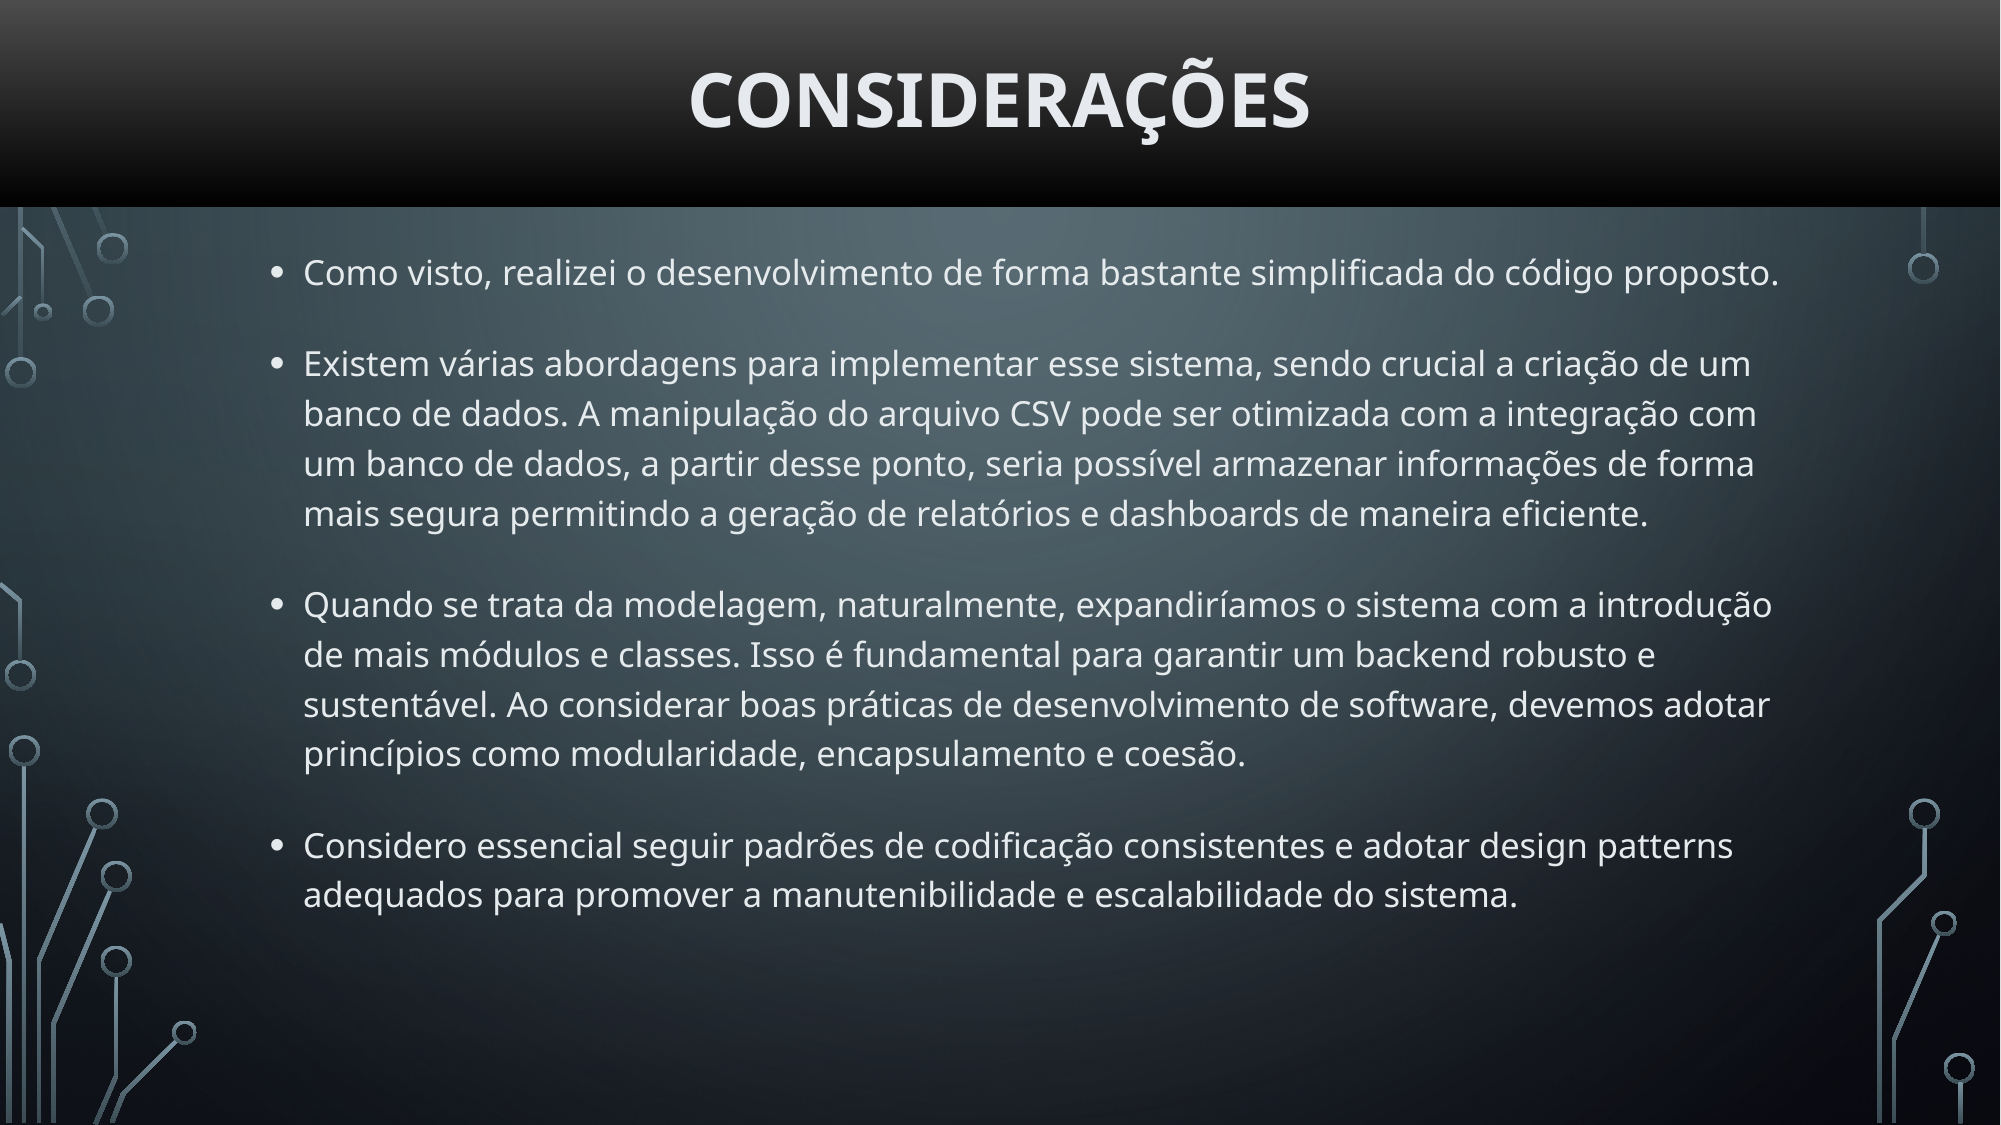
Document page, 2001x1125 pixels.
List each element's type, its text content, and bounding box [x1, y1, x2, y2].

list Como visto, realizei o desenvolvimento de forma bastante simplificada do código proposto. Existem várias abordagens para implementar esse sistema, sendo crucial a criação de um banco de dados. A manipulação do arquivo CSV pode ser otimizada com a integração com um banco de dados, a partir desse ponto, seria possível armazenar informações de forma mais segura permitindo a geração de relatórios e dashboards de maneira eficiente. Quando se trata da modelagem, naturalmente, expandiríamos o sistema com a introdução de mais módulos e classes. Isso é fundamental para garantir um backend robusto e sustentável. Ao considerar boas práticas de desenvolvimento de software, devemos adotar princípios como modularidade, encapsulamento e coesão. Considero essencial seguir padrões de codificação consistentes e adotar design patterns adequados para promover a manutenibilidade e escalabilidade do sistema. [187, 235, 1813, 1019]
title Considerações [0, 0, 2000, 207]
